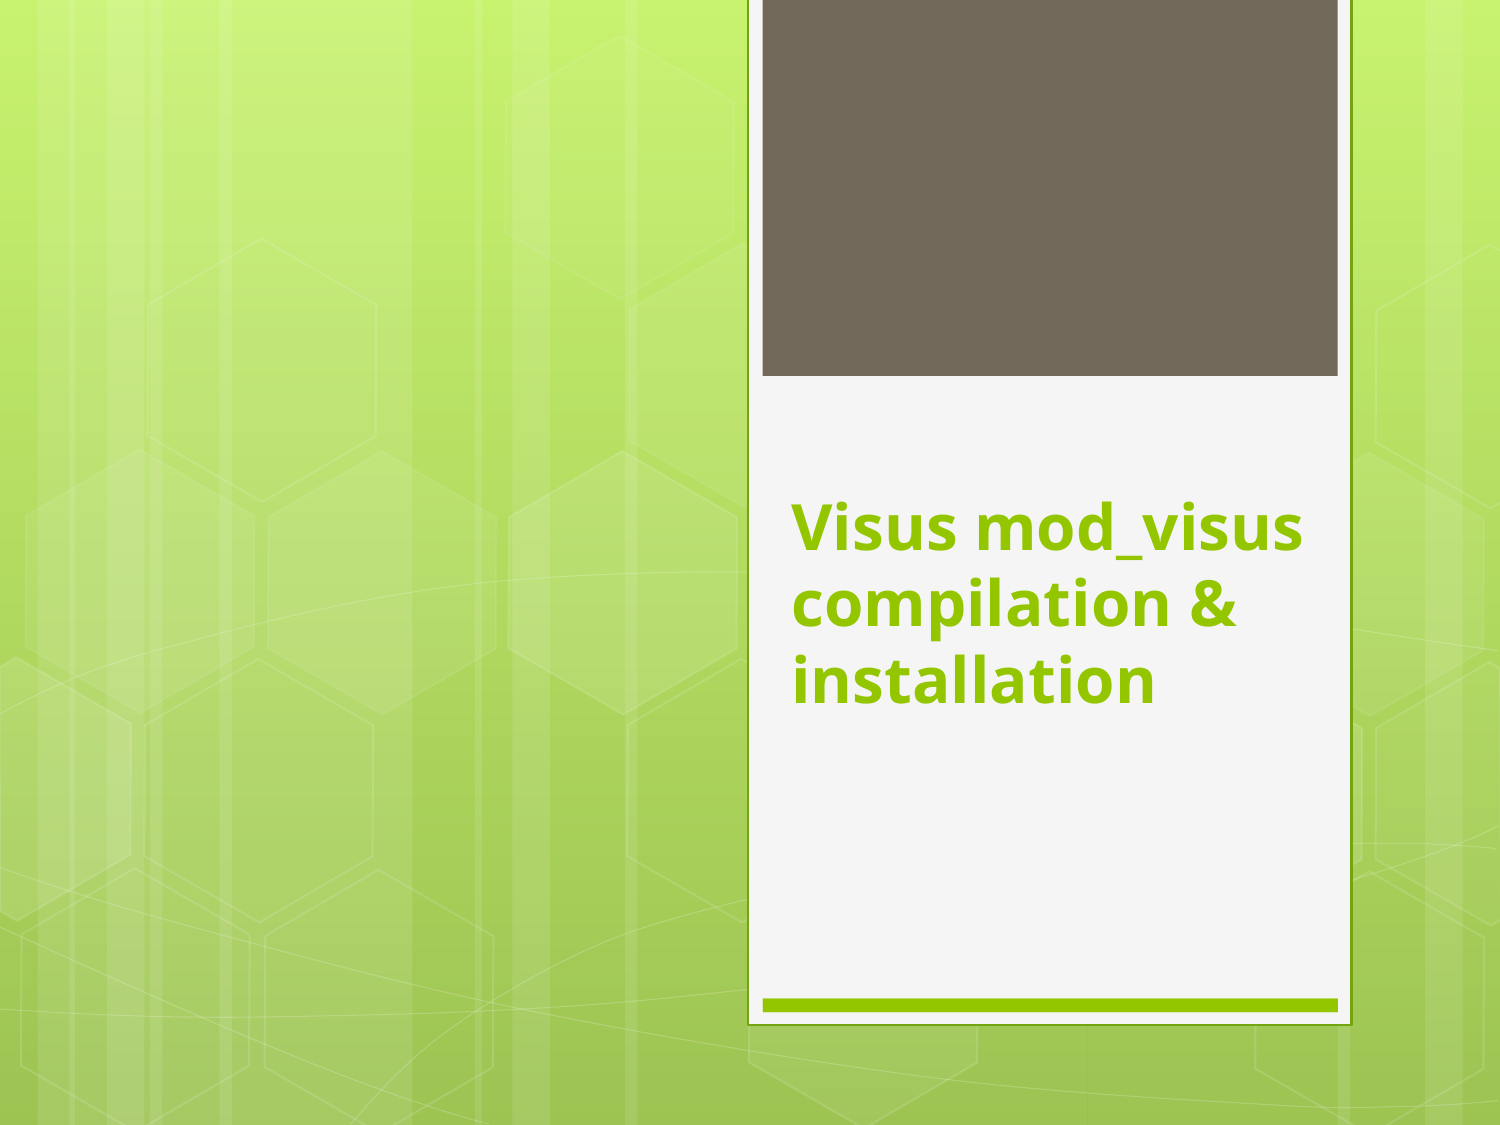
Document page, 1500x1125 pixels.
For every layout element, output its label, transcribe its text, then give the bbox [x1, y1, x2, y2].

title Visus mod_visus compilation & installation [776, 444, 1320, 724]
